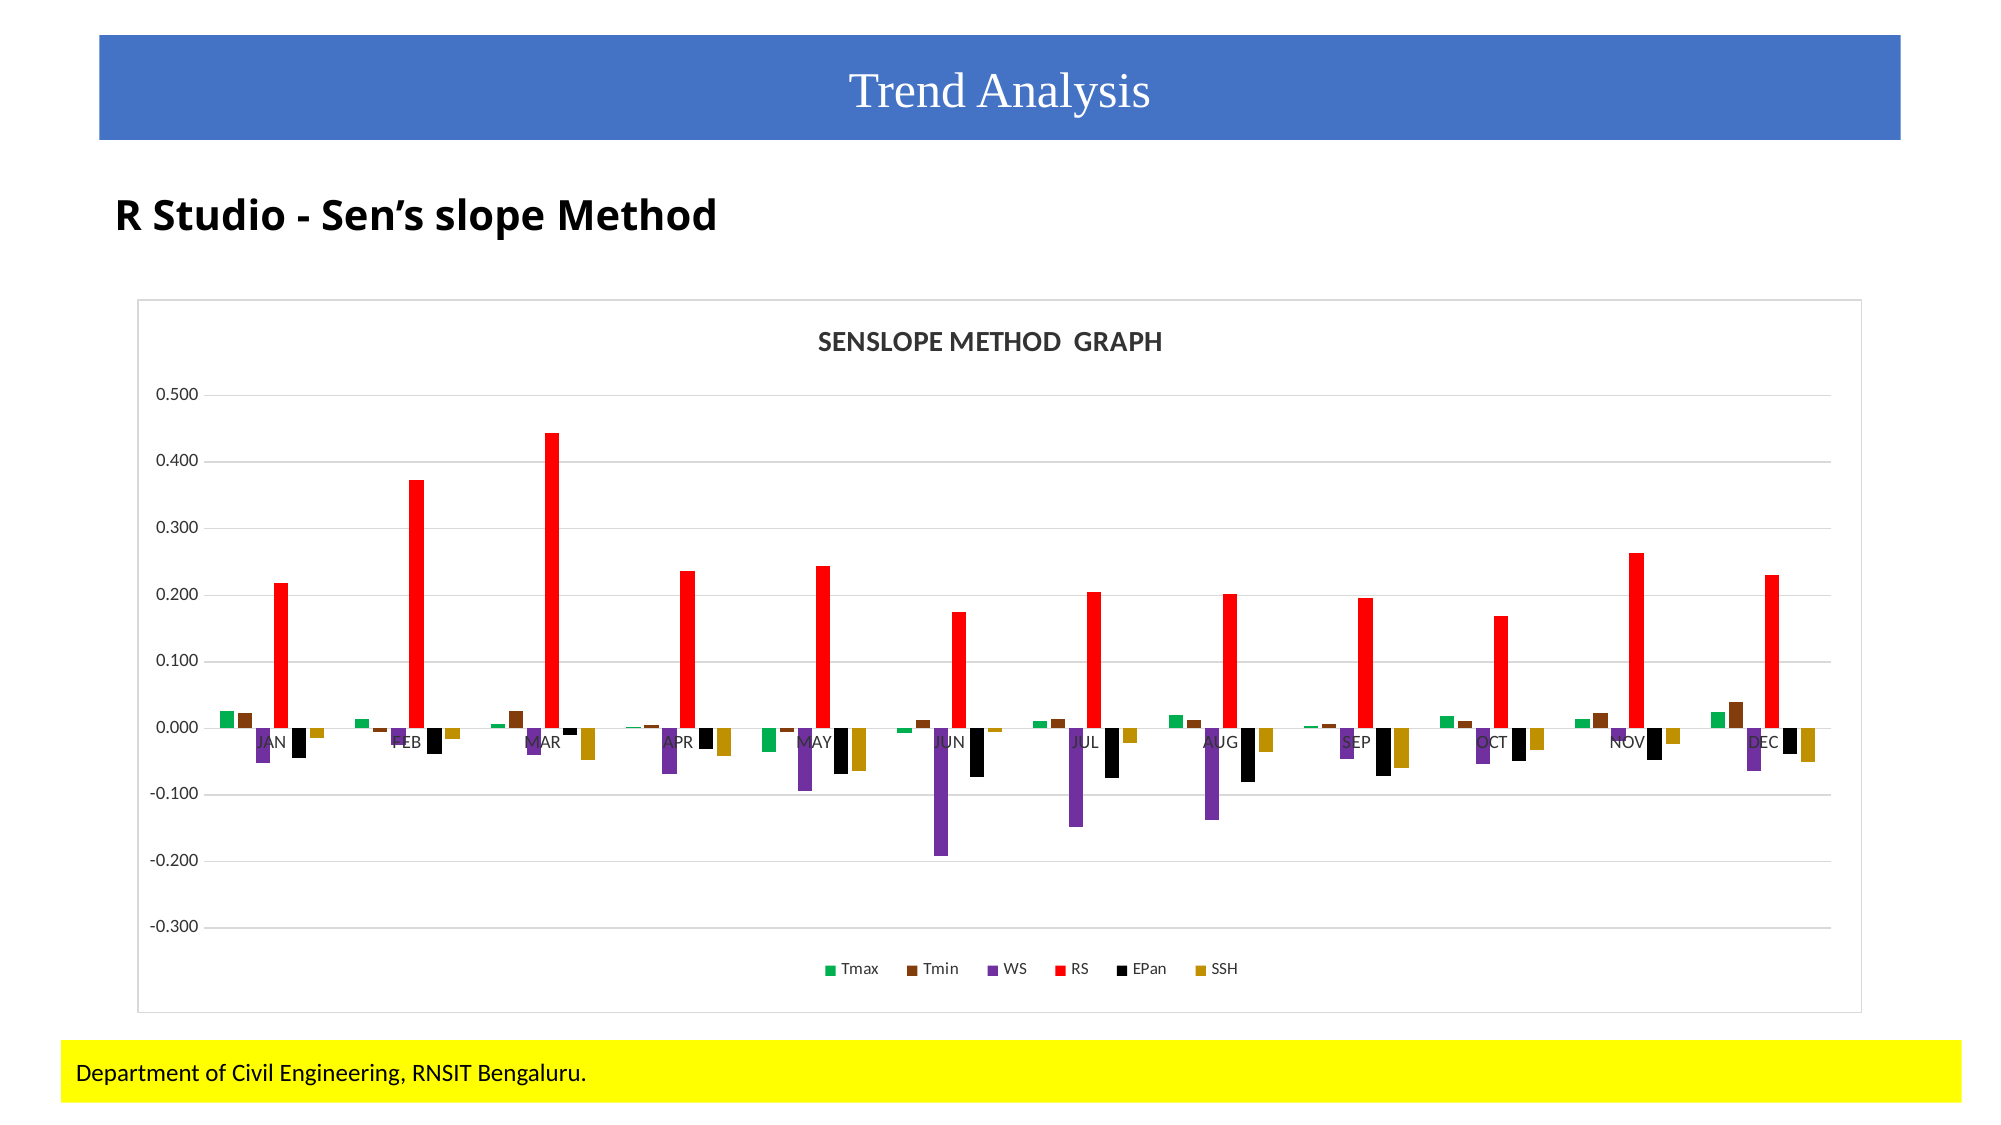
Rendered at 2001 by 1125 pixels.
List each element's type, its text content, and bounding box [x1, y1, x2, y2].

title R Studio - Sen’s slope Method [99, 157, 1863, 278]
chart [137, 299, 1863, 1014]
text_box Trend Analysis [99, 35, 1901, 140]
text_box Department of Civil Engineering, RNSIT Bengaluru. [61, 1040, 1962, 1103]
